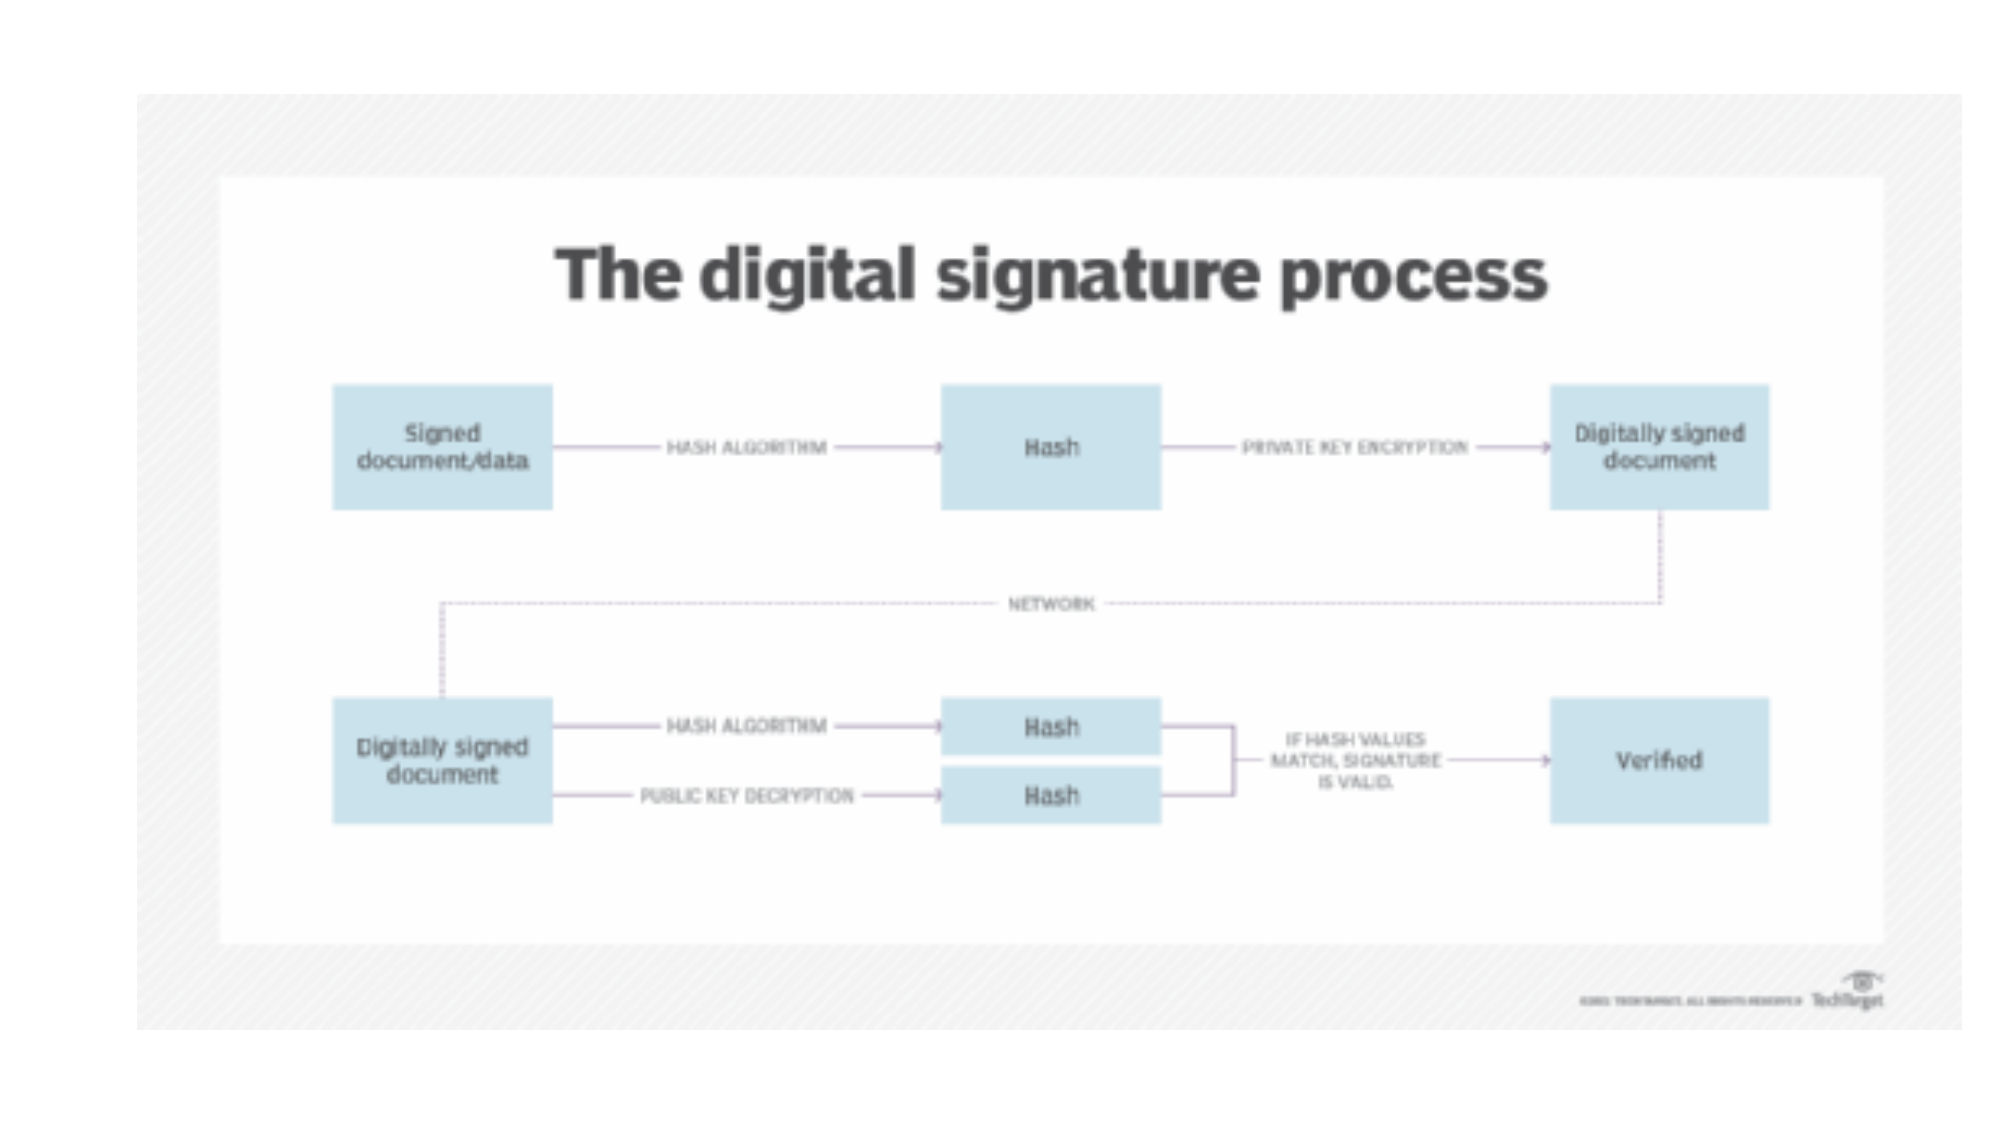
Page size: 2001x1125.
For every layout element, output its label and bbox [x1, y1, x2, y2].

picture [137, 94, 1963, 1031]
